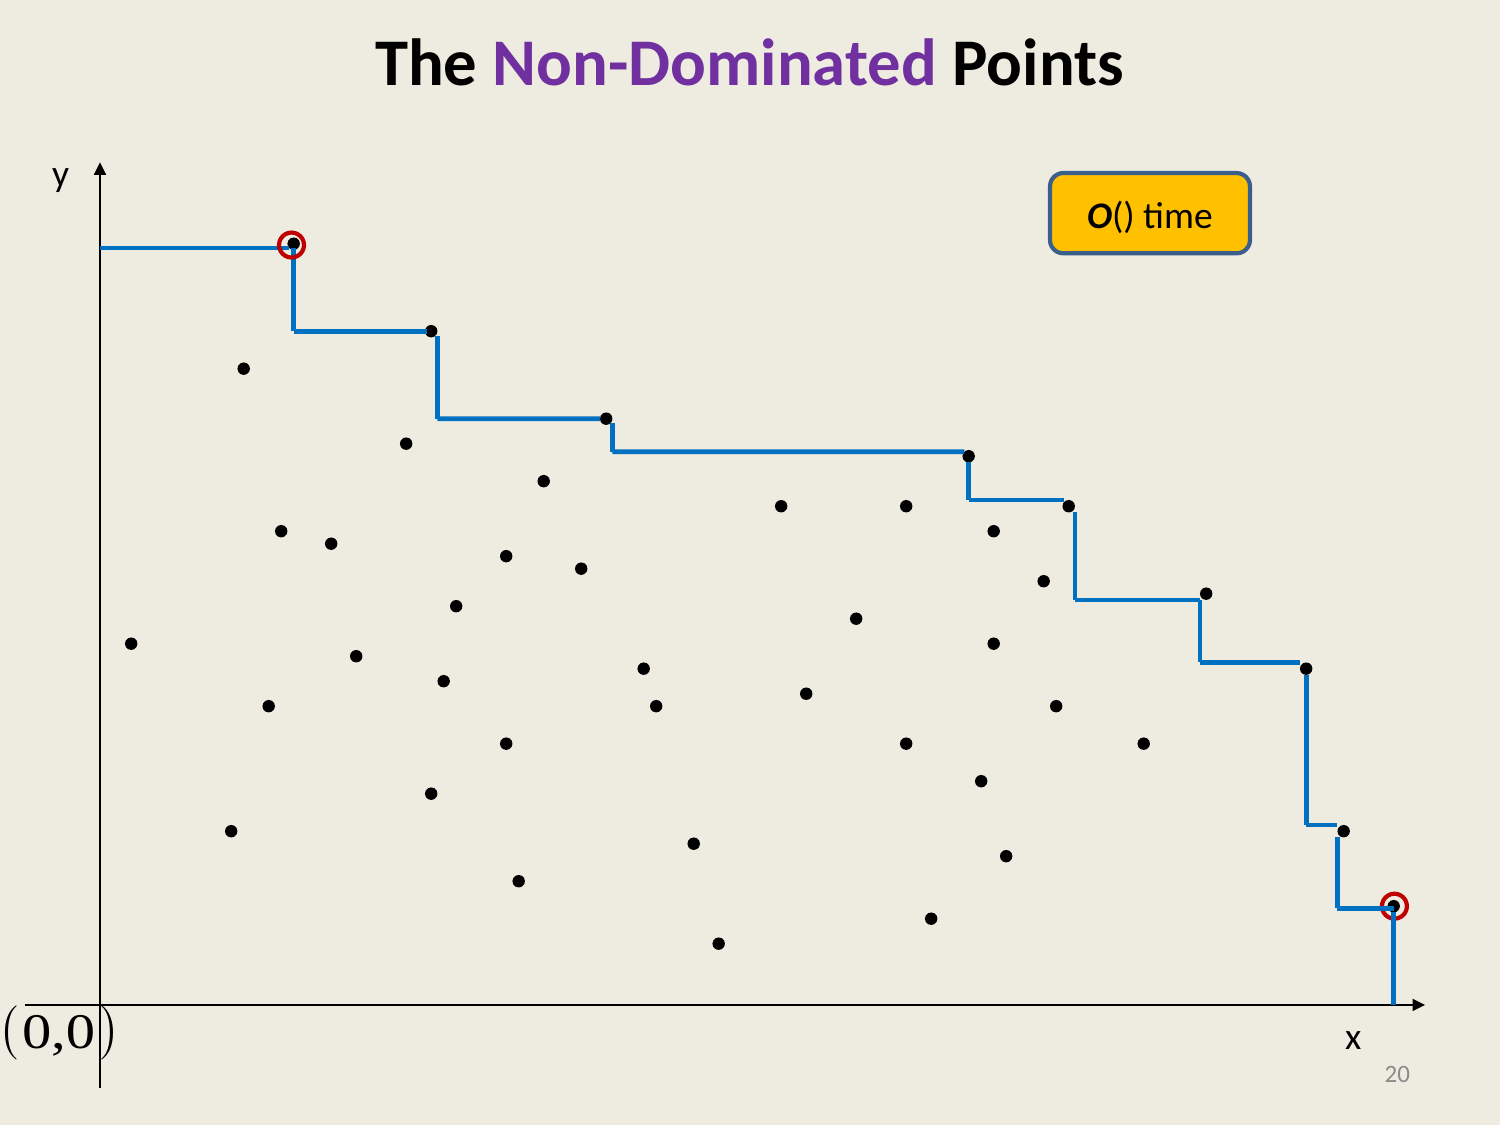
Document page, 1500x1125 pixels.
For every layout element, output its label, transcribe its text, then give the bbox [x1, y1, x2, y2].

title The Non-Dominated Points [75, 45, 1425, 233]
text_box x [1330, 1015, 1377, 1065]
text_box [276, 230, 307, 246]
text_box y [37, 141, 85, 202]
text_box [1398, 892, 1410, 921]
slide_number 20 [1074, 1042, 1425, 1103]
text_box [99, 247, 1394, 1006]
